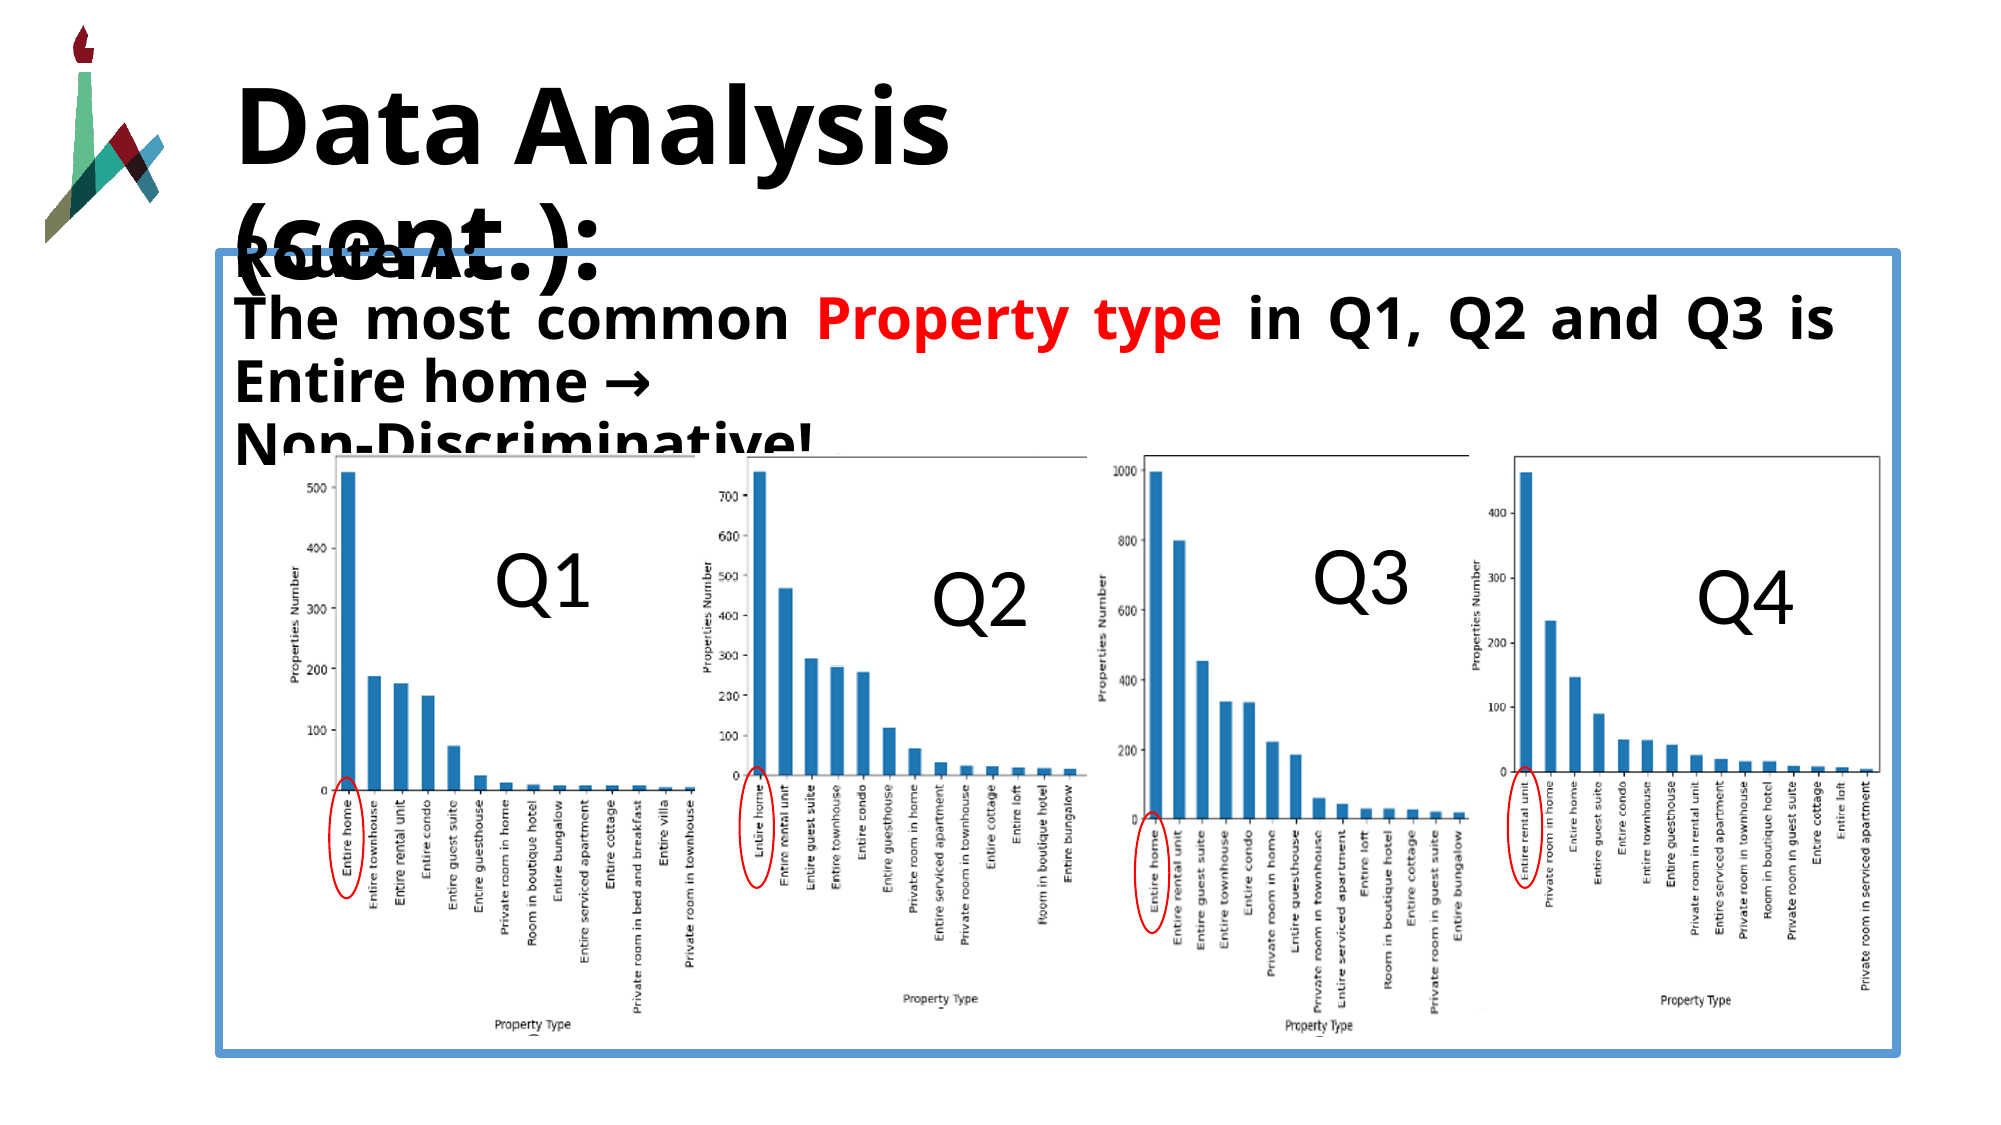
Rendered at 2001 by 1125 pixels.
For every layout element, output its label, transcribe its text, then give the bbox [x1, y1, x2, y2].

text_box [285, 453, 746, 1036]
picture [45, 25, 164, 243]
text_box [1087, 455, 1504, 1037]
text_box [695, 453, 1138, 1010]
text_box [218, 252, 1897, 1054]
text_box Route A: The most common Property type in Q1, Q2 and Q3 is Entire home → Non-Discriminative! [218, 265, 1851, 440]
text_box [1469, 453, 1886, 1010]
title Data Analysis (cont.): [218, 122, 1150, 252]
